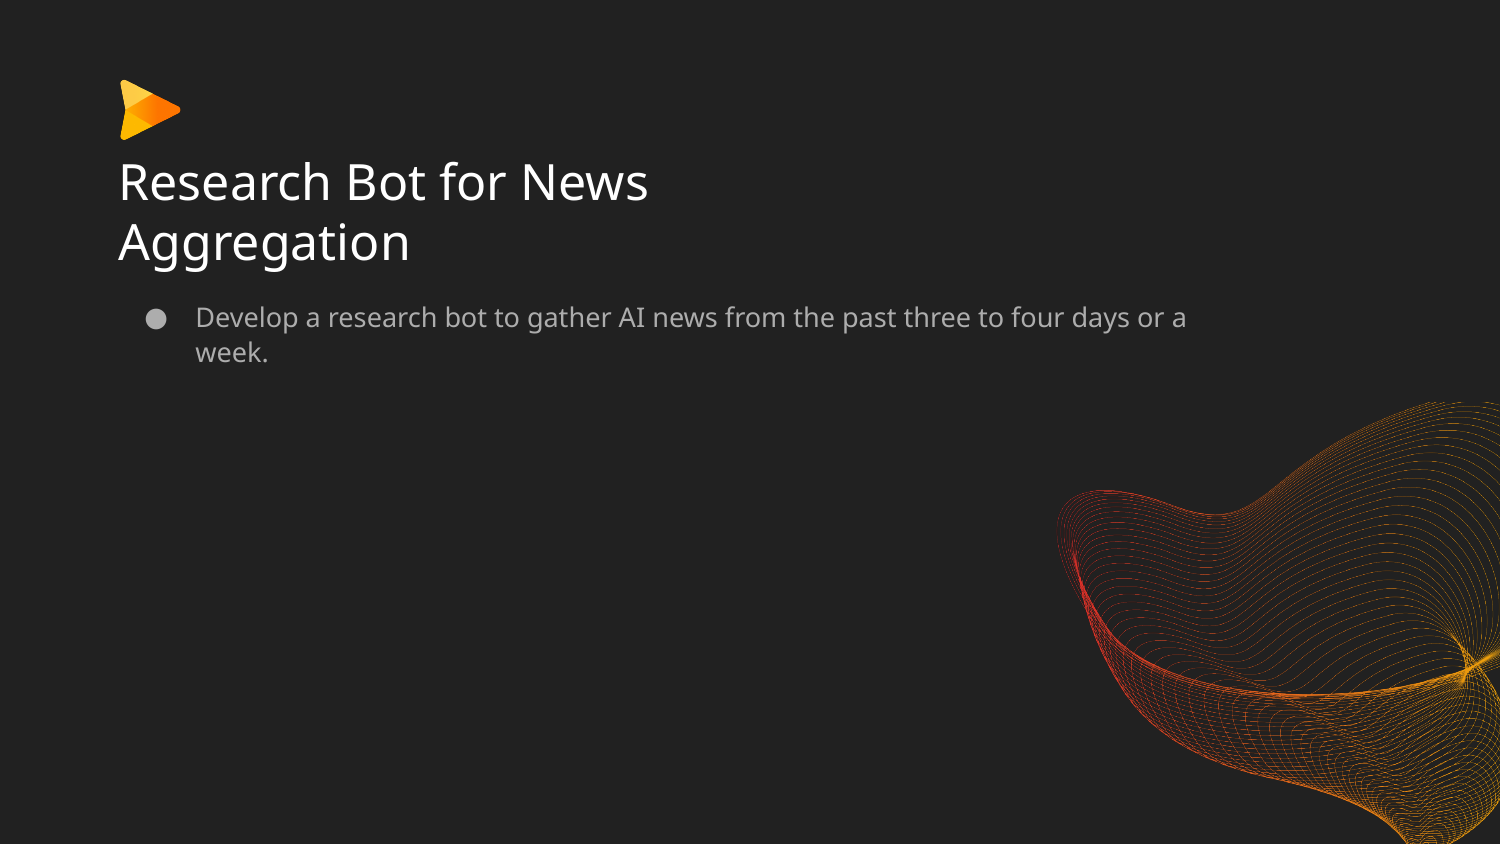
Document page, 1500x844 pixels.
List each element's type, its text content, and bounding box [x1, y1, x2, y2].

title Research Bot for News Aggregation [103, 151, 932, 271]
subtitle Develop a research bot to gather AI news from the past three to four days or a week. [105, 281, 1231, 604]
picture [1056, 402, 1500, 844]
picture [119, 78, 181, 140]
